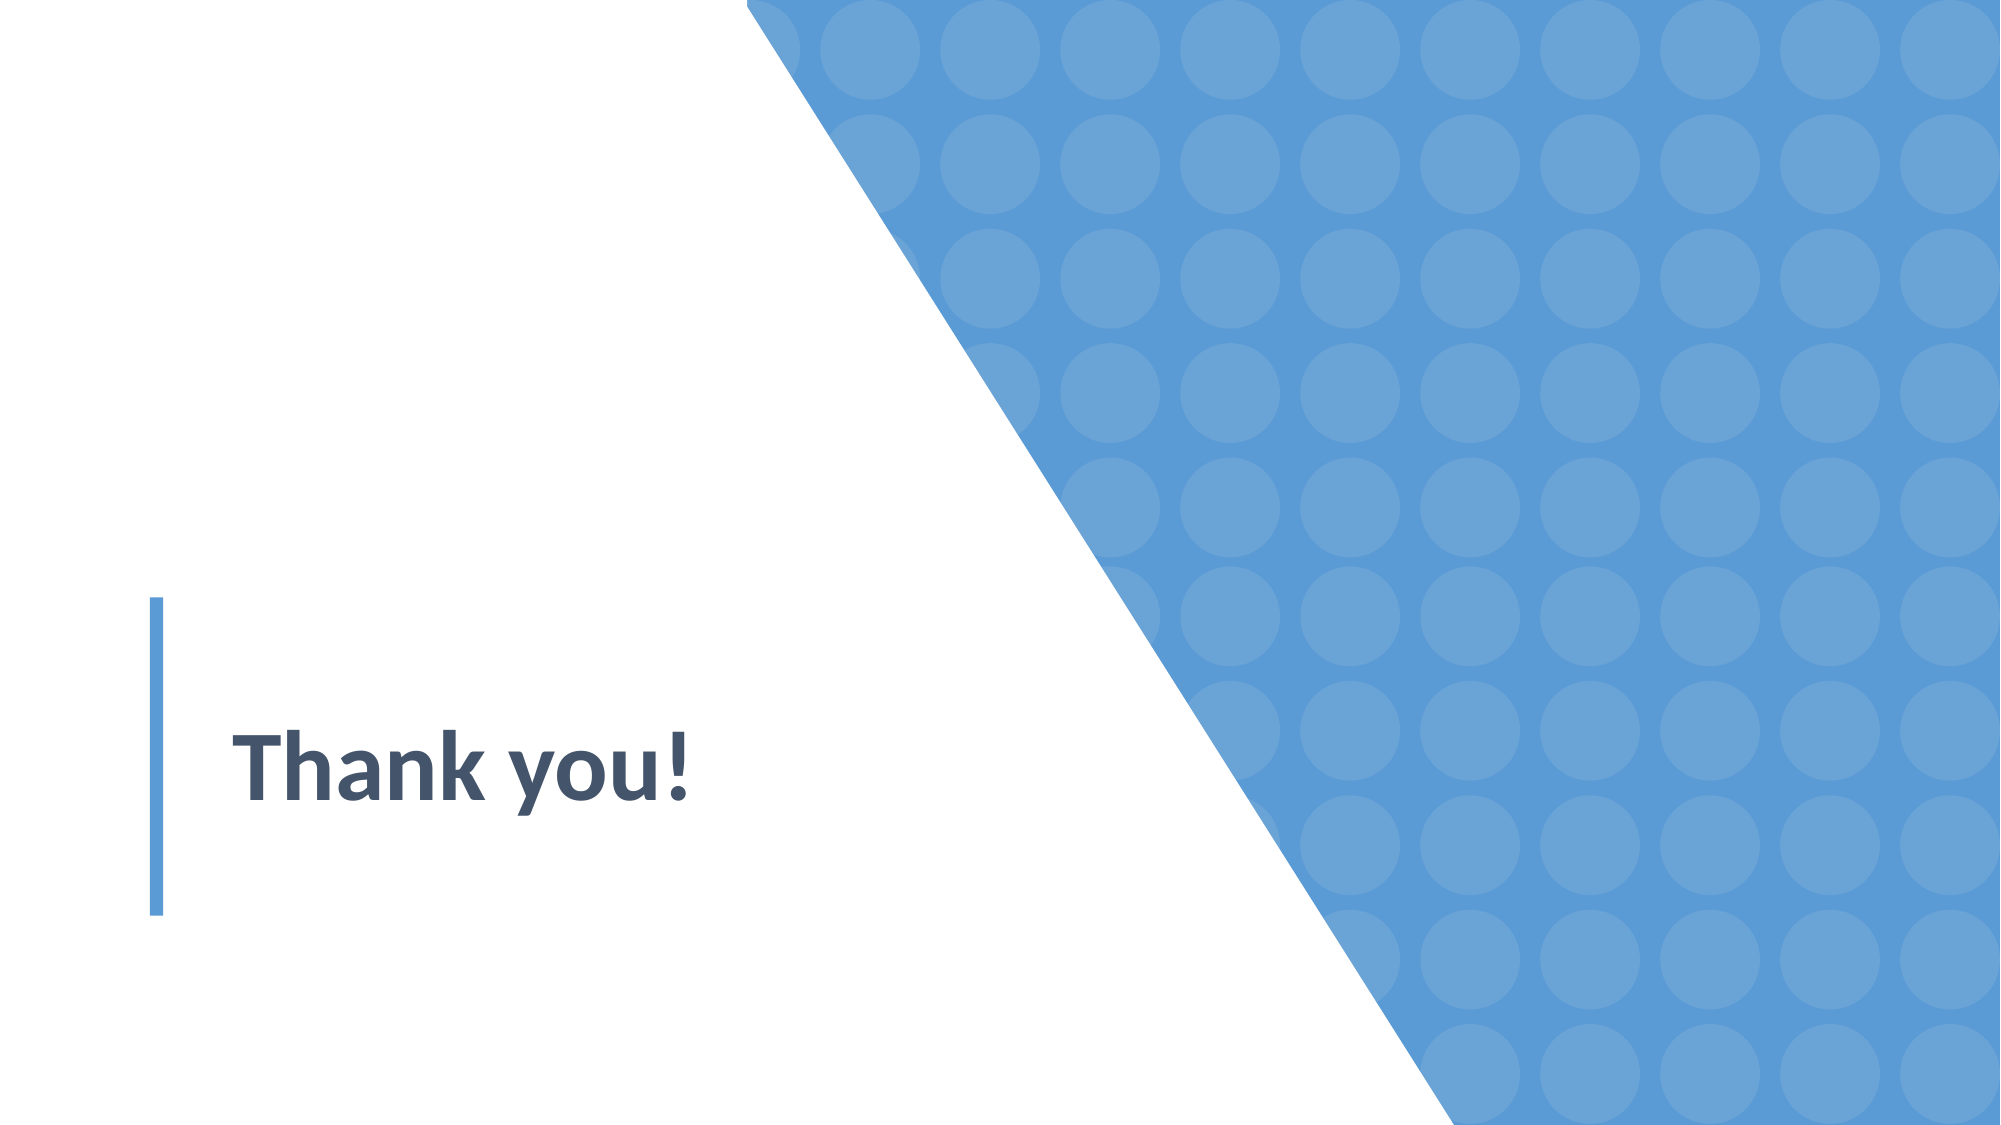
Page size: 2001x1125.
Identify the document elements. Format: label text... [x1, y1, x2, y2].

title Thank you! [217, 554, 904, 967]
